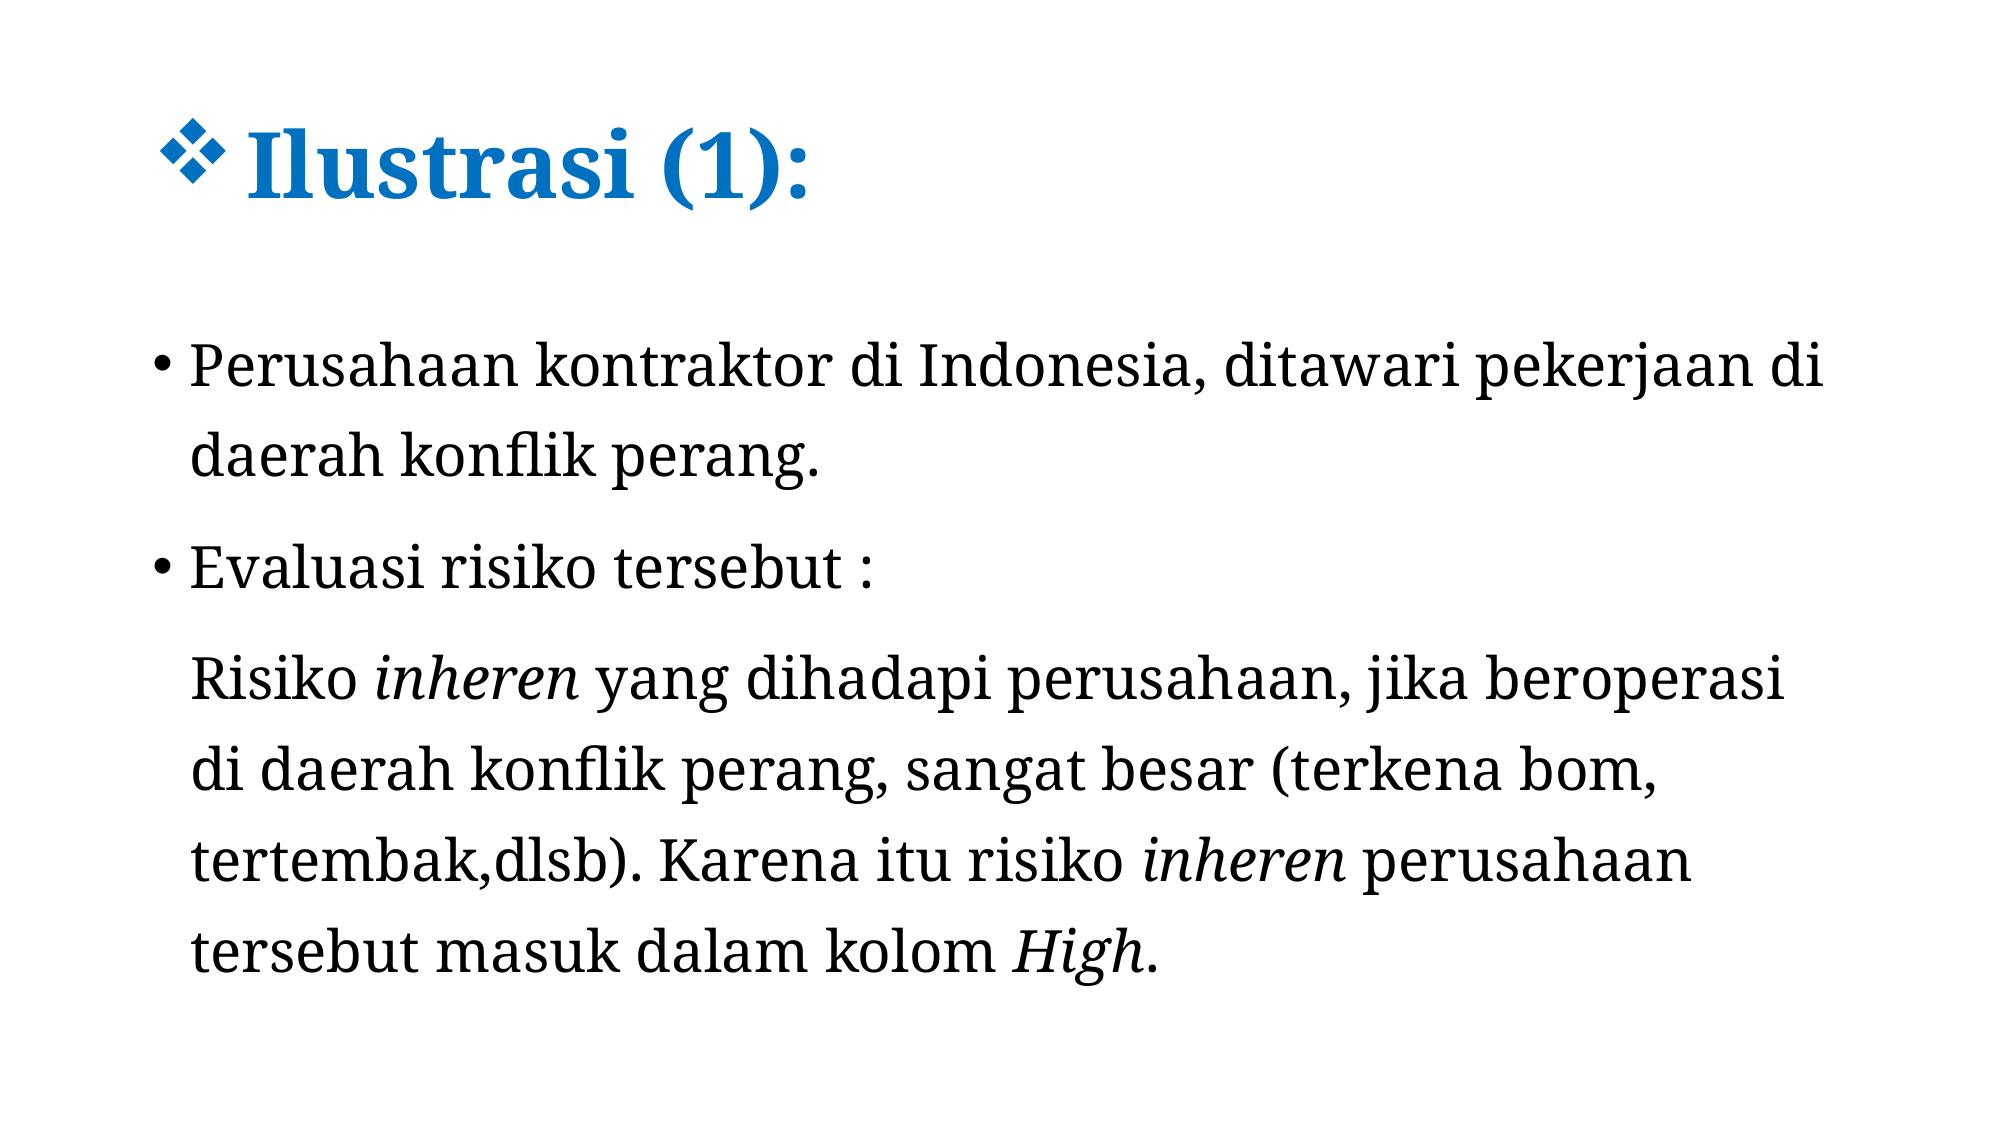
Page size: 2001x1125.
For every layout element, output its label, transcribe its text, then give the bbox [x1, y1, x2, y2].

title Ilustrasi (1): [137, 59, 1863, 278]
list Perusahaan kontraktor di Indonesia, ditawari pekerjaan di daerah konflik perang. Evaluasi risiko tersebut : Risiko inheren yang dihadapi perusahaan, jika beroperasi di daerah konflik perang, sangat besar (terkena bom, tertembak,dlsb). Karena itu risiko inheren perusahaan tersebut masuk dalam kolom High. [137, 299, 1863, 1014]
